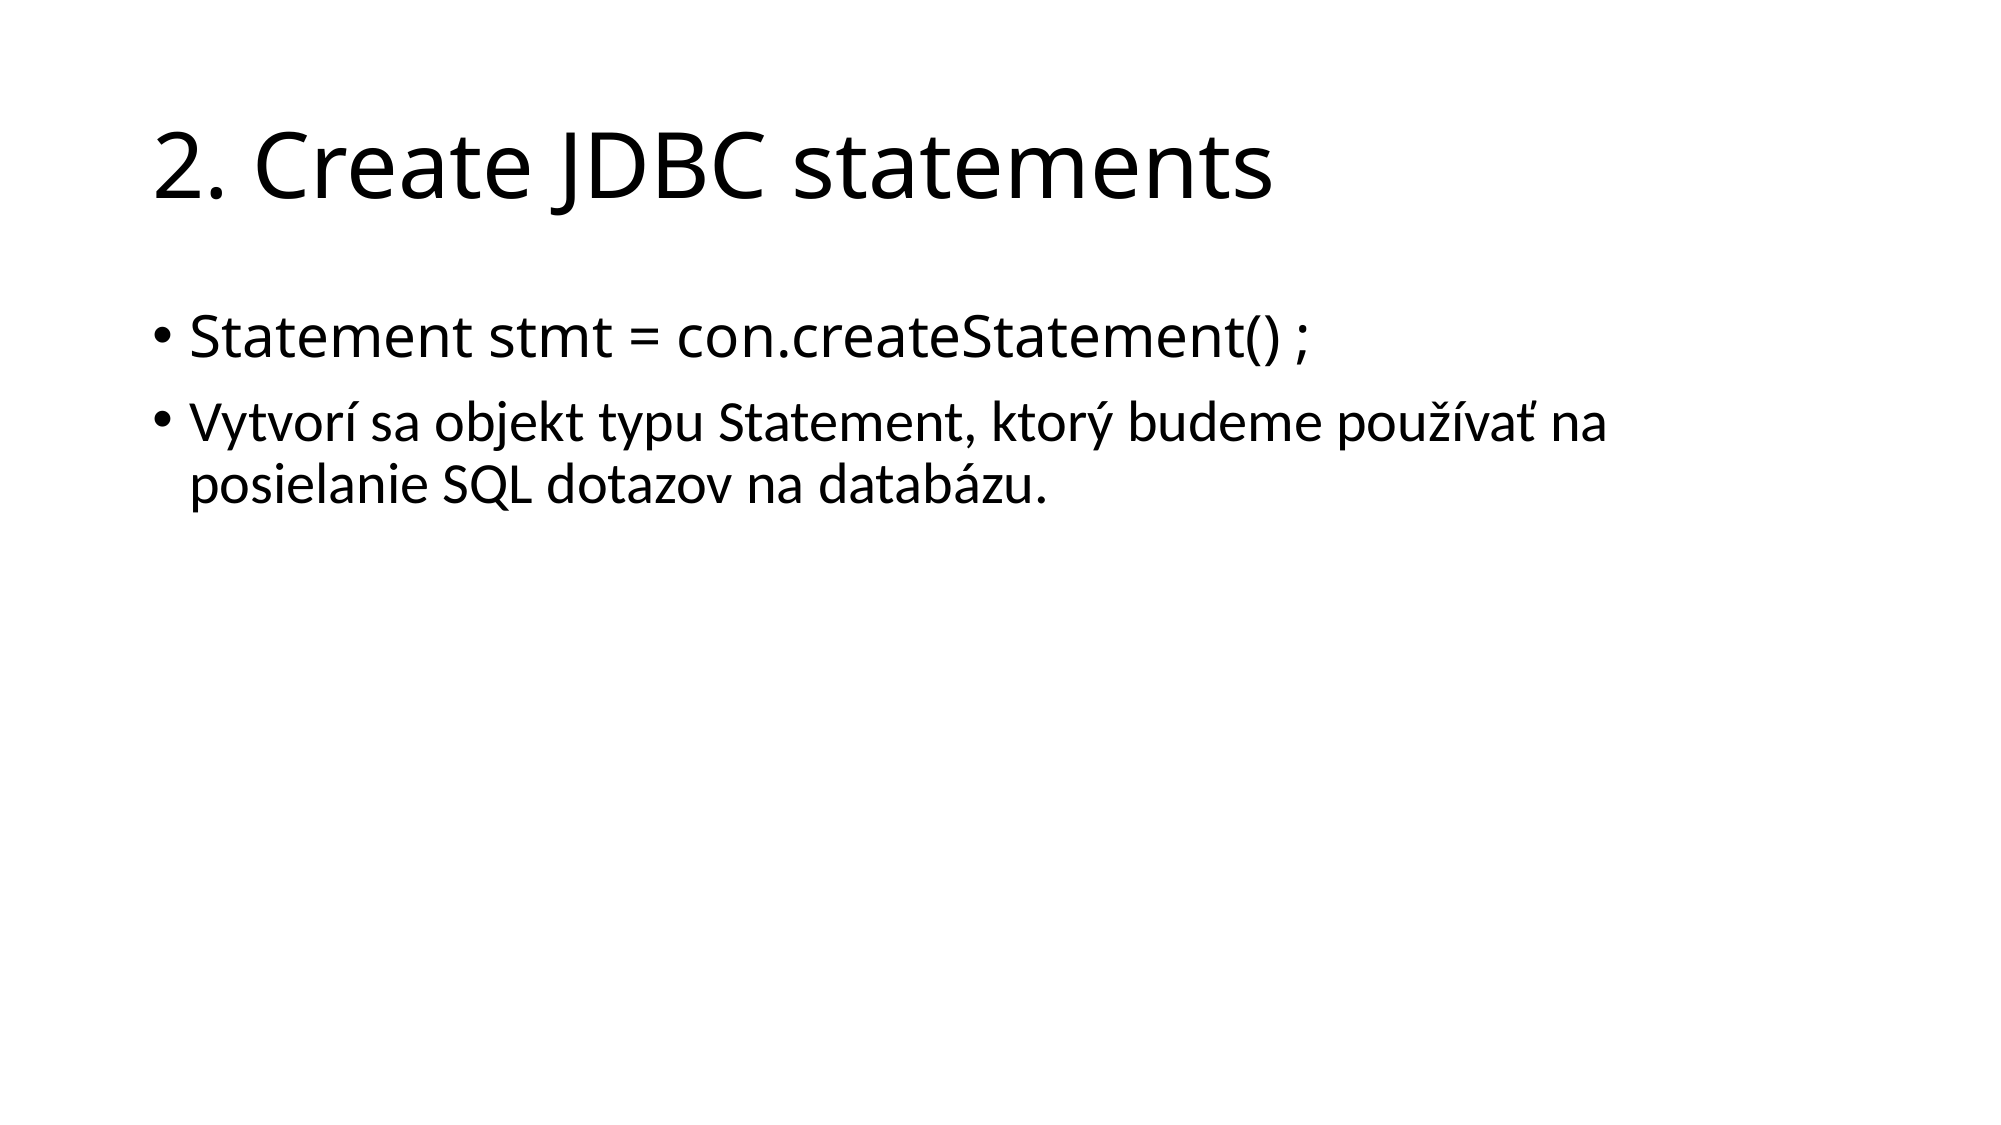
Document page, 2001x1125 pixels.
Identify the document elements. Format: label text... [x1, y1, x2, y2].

text_box 2. Create JDBC statements [137, 59, 1863, 278]
text_box Statement stmt = con.createStatement() ; Vytvorí sa objekt typu Statement, ktorý budeme používať na posielanie SQL dotazov na databázu. [137, 299, 1863, 1014]
